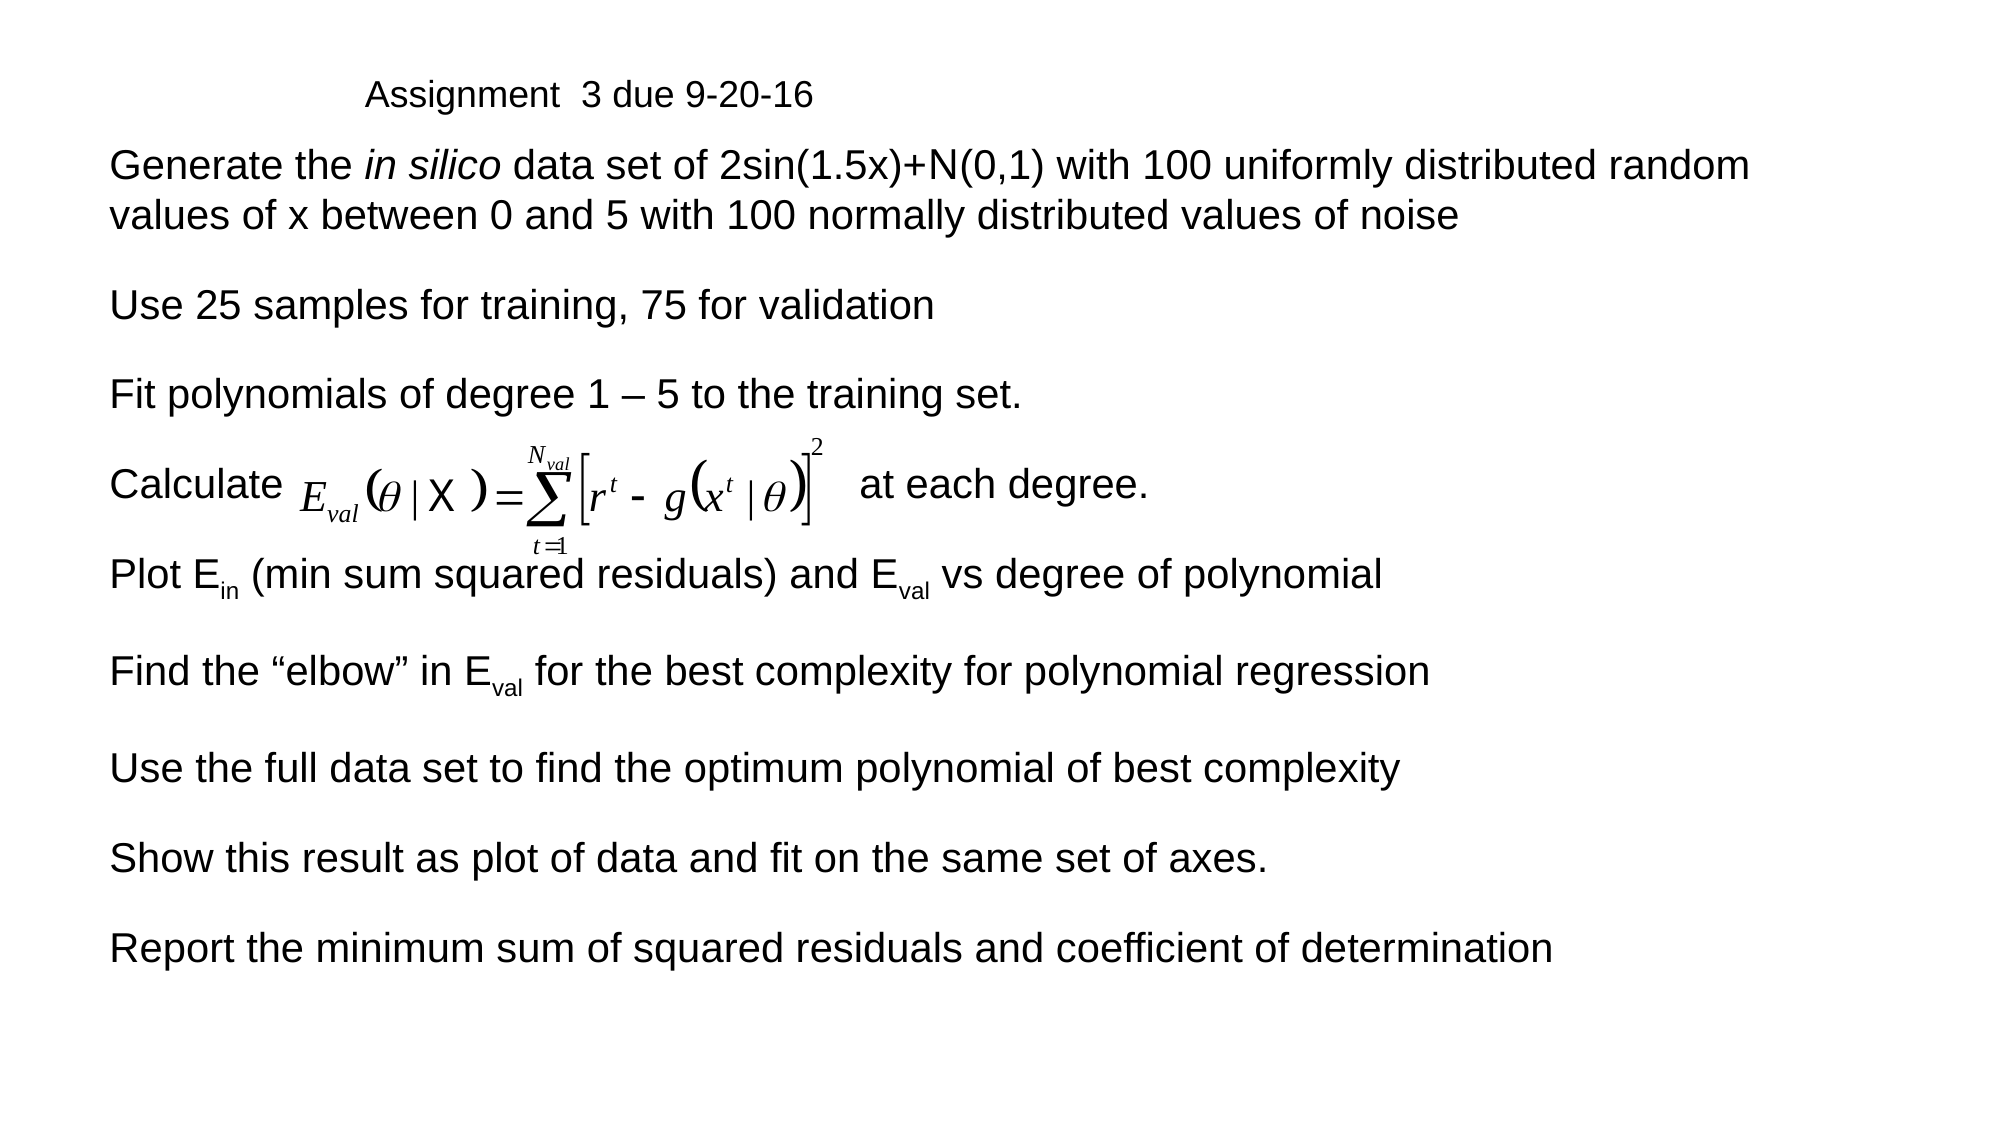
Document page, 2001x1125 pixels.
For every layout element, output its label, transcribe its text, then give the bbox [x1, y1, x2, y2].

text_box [291, 426, 831, 564]
text_box Generate the in silico data set of 2sin(1.5x)+N(0,1) with 100 uniformly distributed random values of x between 0 and 5 with 100 normally distributed values of noise Use 25 samples for training, 75 for validation Fit polynomials of degree 1 – 5 to the training set. Calculate at each degree. Plot Ein (min sum squared residuals) and Eval vs degree of polynomial Find the “elbow” in Eval for the best complexity for polynomial regression Use the full data set to find the optimum polynomial of best complexity Show this result as plot of data and fit on the same set of axes. Report the minimum sum of squared residuals and coefficient of determination [94, 130, 1813, 978]
text_box Assignment 3 due 9-20-16 [350, 62, 1650, 123]
